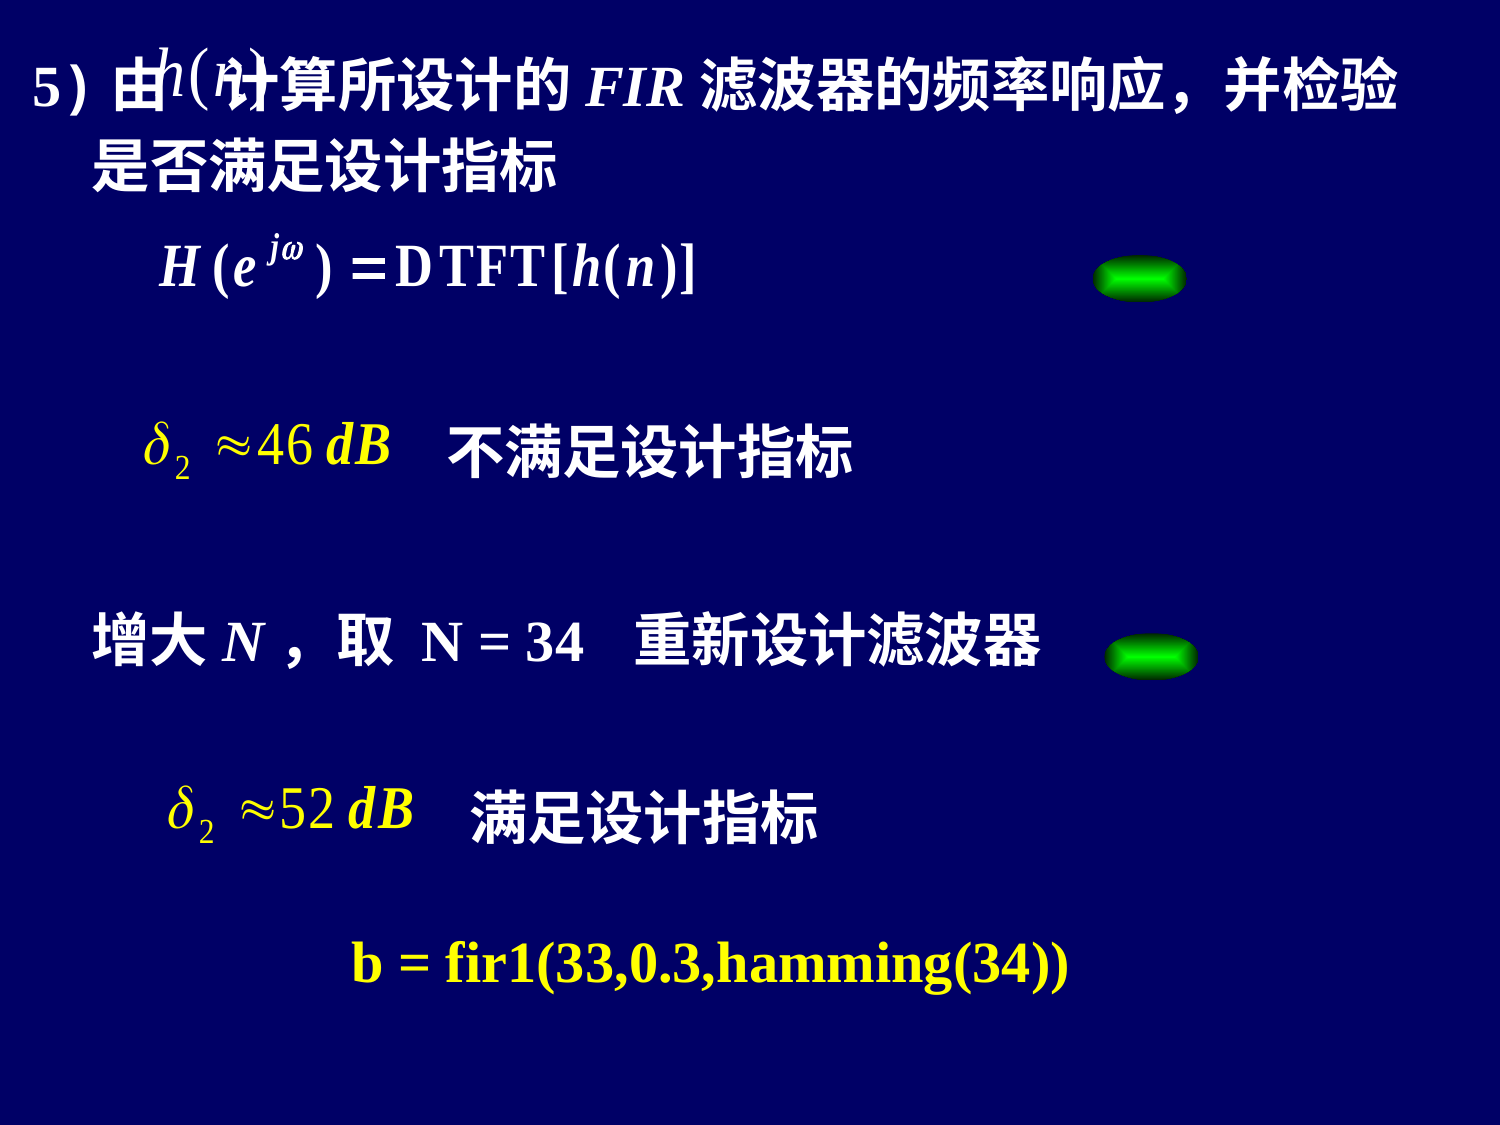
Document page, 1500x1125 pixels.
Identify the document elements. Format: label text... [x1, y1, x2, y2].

text_box 增大N，取 N = 34 重新设计滤波器 [76, 595, 1176, 681]
text_box [1176, 636, 1199, 677]
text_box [17, 30, 1424, 209]
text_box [159, 768, 425, 851]
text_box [135, 403, 402, 486]
text_box b = fir1(33,0.3,hamming(34)) [336, 916, 1317, 1002]
text_box 不满足设计指标 [431, 397, 881, 493]
text_box [1092, 255, 1187, 303]
text_box 满足设计指标 [454, 763, 904, 859]
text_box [147, 220, 703, 309]
